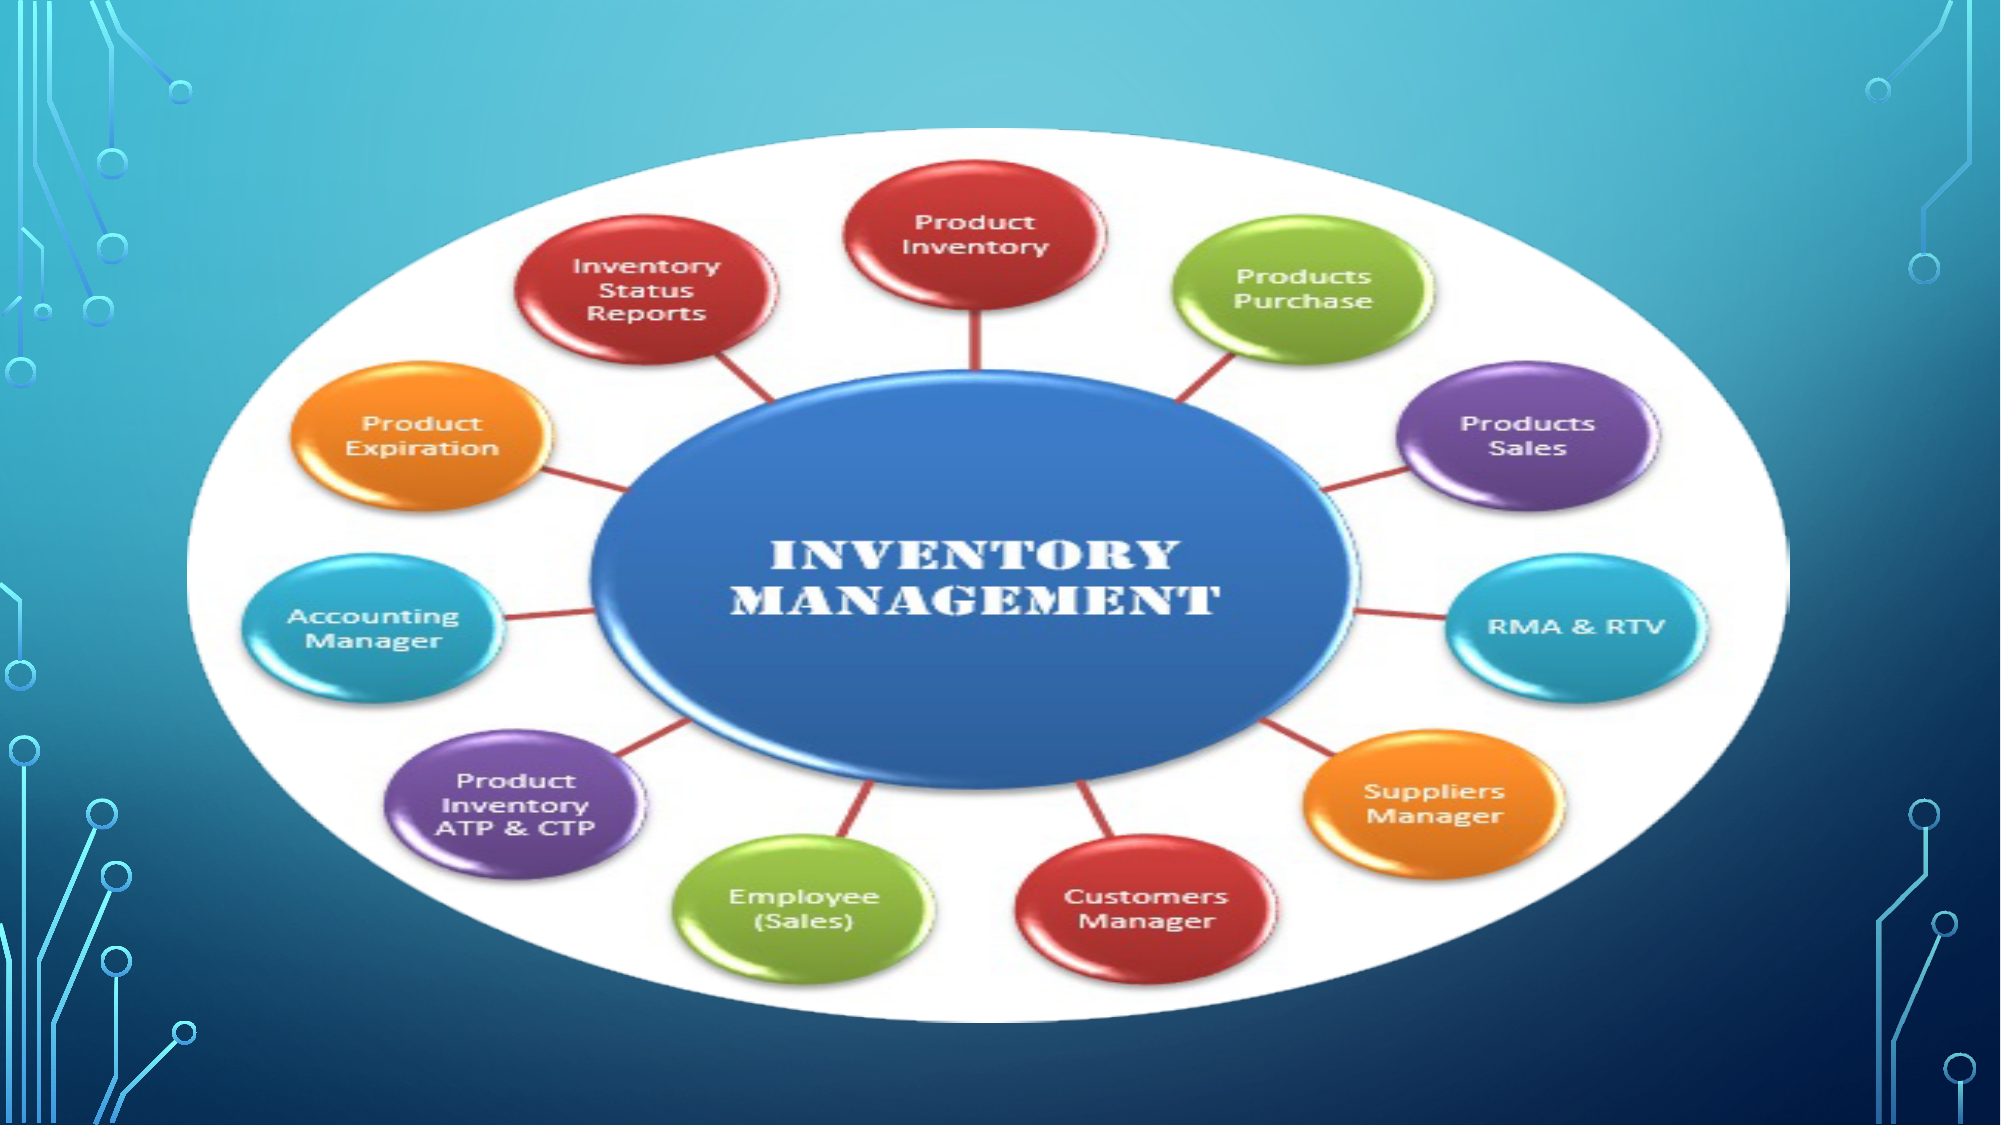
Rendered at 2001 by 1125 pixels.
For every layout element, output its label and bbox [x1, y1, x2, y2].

list [186, 128, 1790, 1023]
